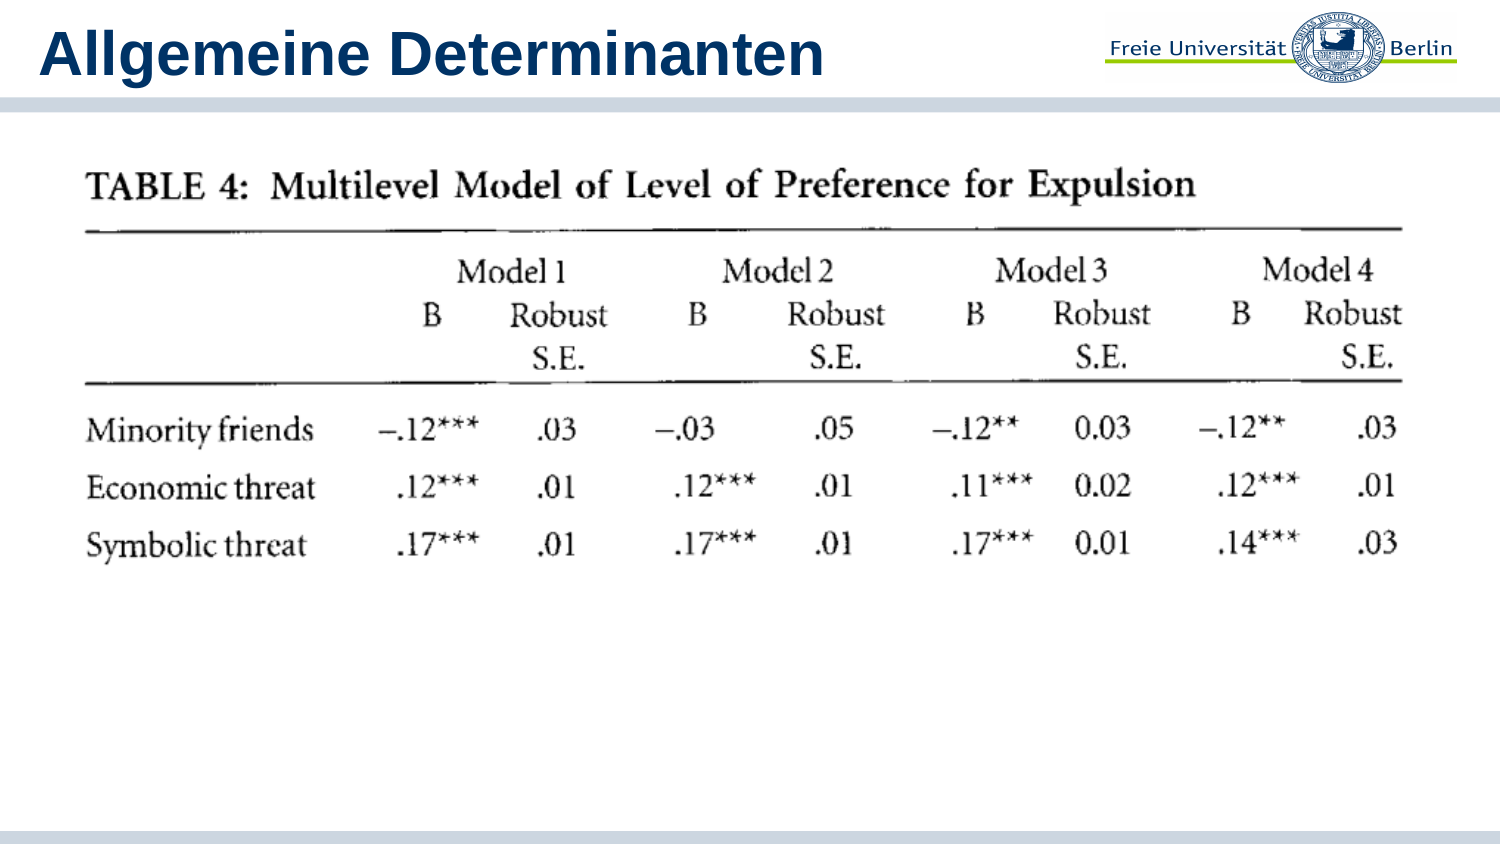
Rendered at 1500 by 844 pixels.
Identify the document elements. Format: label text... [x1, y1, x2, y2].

picture [1105, 12, 1457, 83]
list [37, 142, 1462, 570]
title Allgemeine Determinanten [38, 12, 1098, 83]
